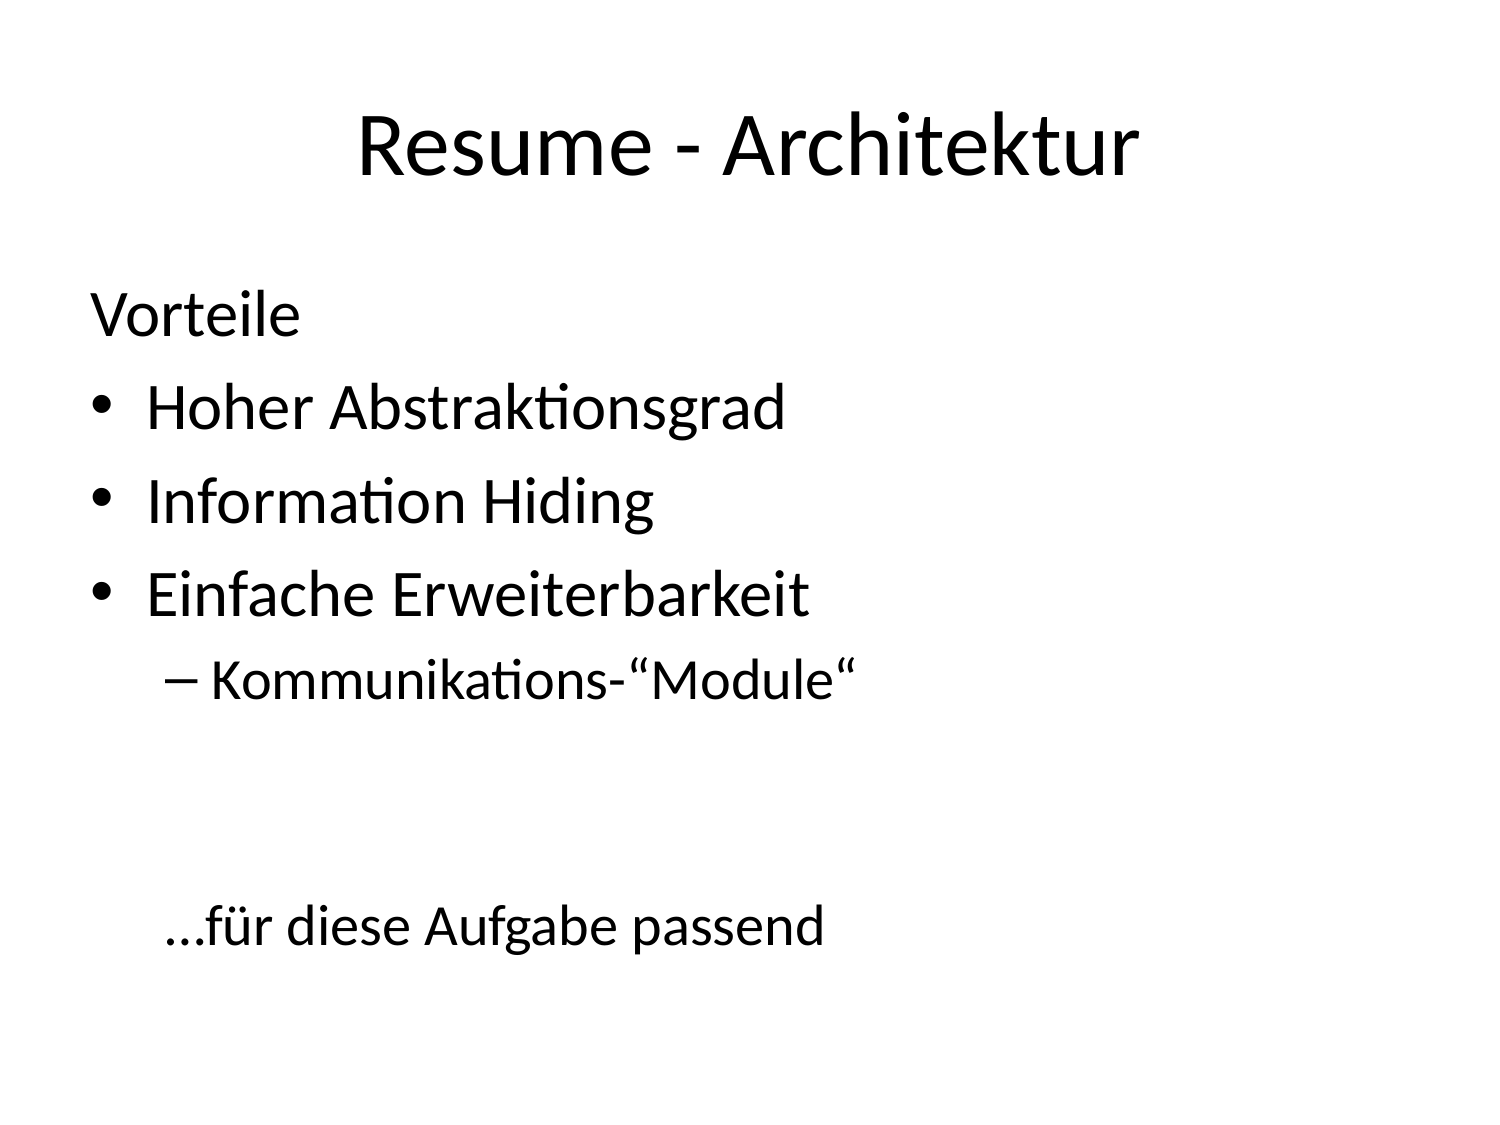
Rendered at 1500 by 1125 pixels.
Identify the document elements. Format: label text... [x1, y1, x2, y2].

list Vorteile Hoher Abstraktionsgrad Information Hiding Einfache Erweiterbarkeit Kommunikations-“Module“ …für diese Aufgabe passend [75, 262, 1425, 1005]
title Resume - Architektur [75, 45, 1425, 233]
